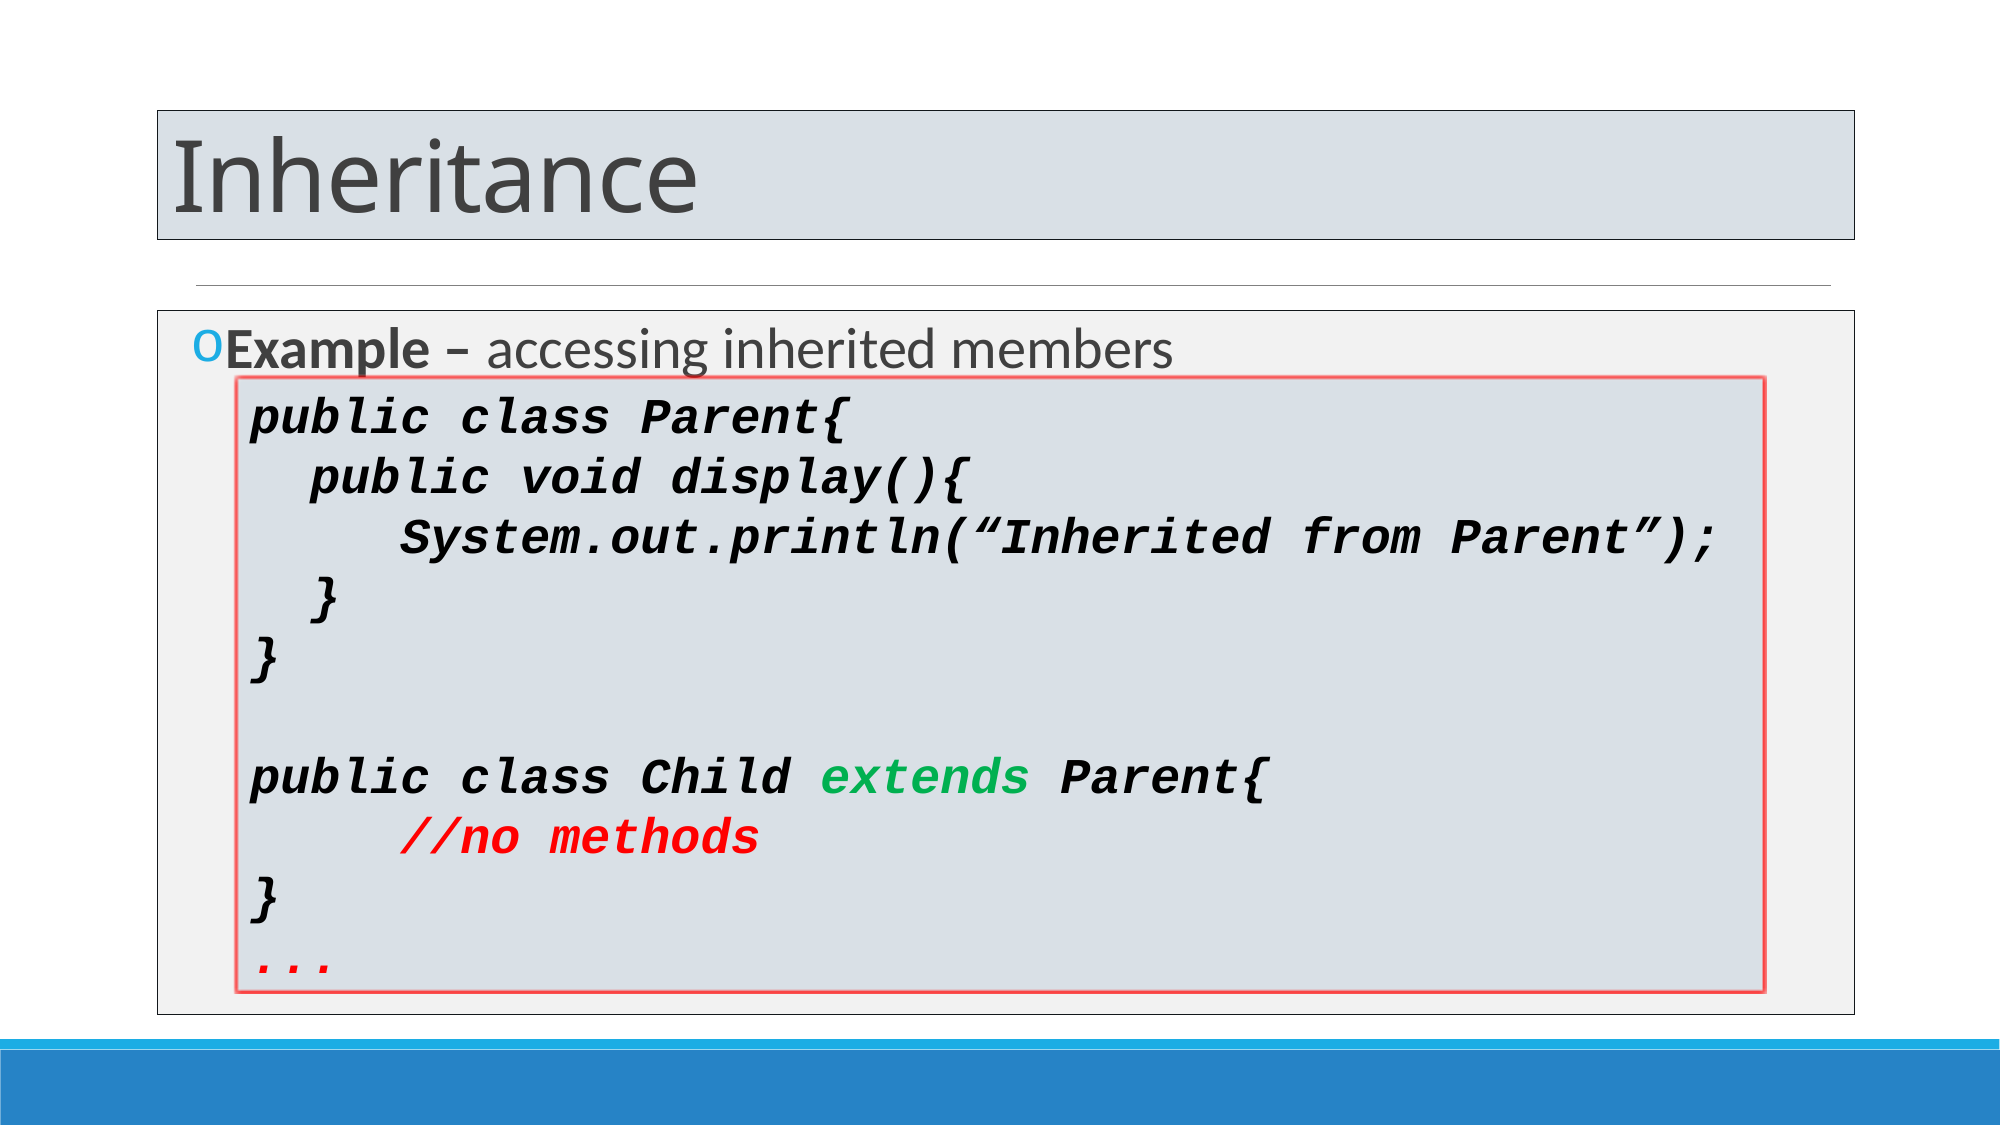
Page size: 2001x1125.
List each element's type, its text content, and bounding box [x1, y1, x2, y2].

list Example – accessing inherited members [157, 310, 1855, 1015]
text_box public class Parent{ public void display(){ System.out.println(“Inherited from Parent”); } } public class Child extends Parent{ //no methods } ... [238, 379, 1763, 992]
title Inheritance [157, 110, 1855, 240]
